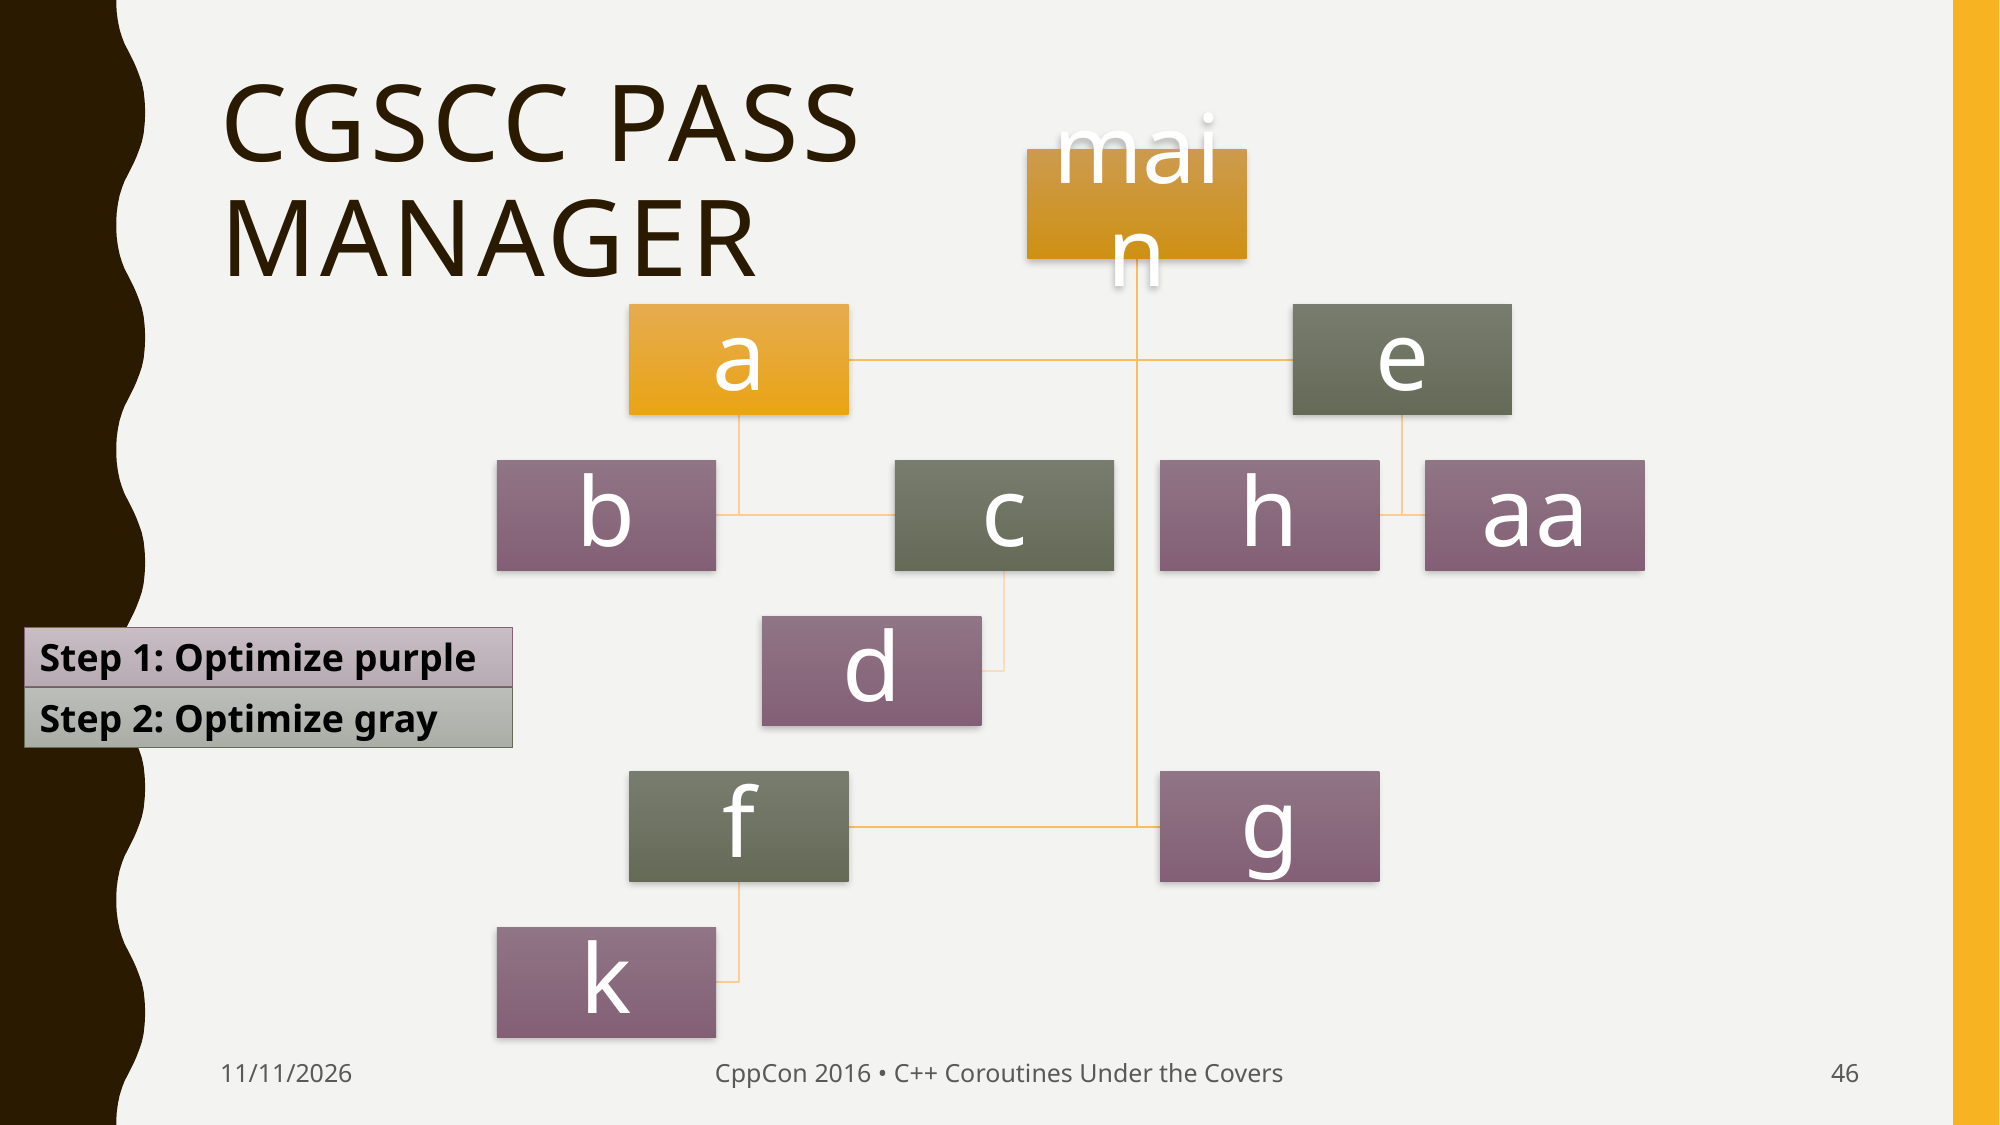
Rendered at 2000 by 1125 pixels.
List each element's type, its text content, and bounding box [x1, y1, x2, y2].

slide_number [205, 1045, 588, 1103]
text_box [404, 148, 1738, 1038]
title CGSCC Pass Manager [205, 62, 1875, 308]
footer CppCon 2016 • C++ Coroutines Under the Covers [662, 1045, 1338, 1103]
slide_number 46 [1412, 1045, 1875, 1103]
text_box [24, 627, 513, 748]
